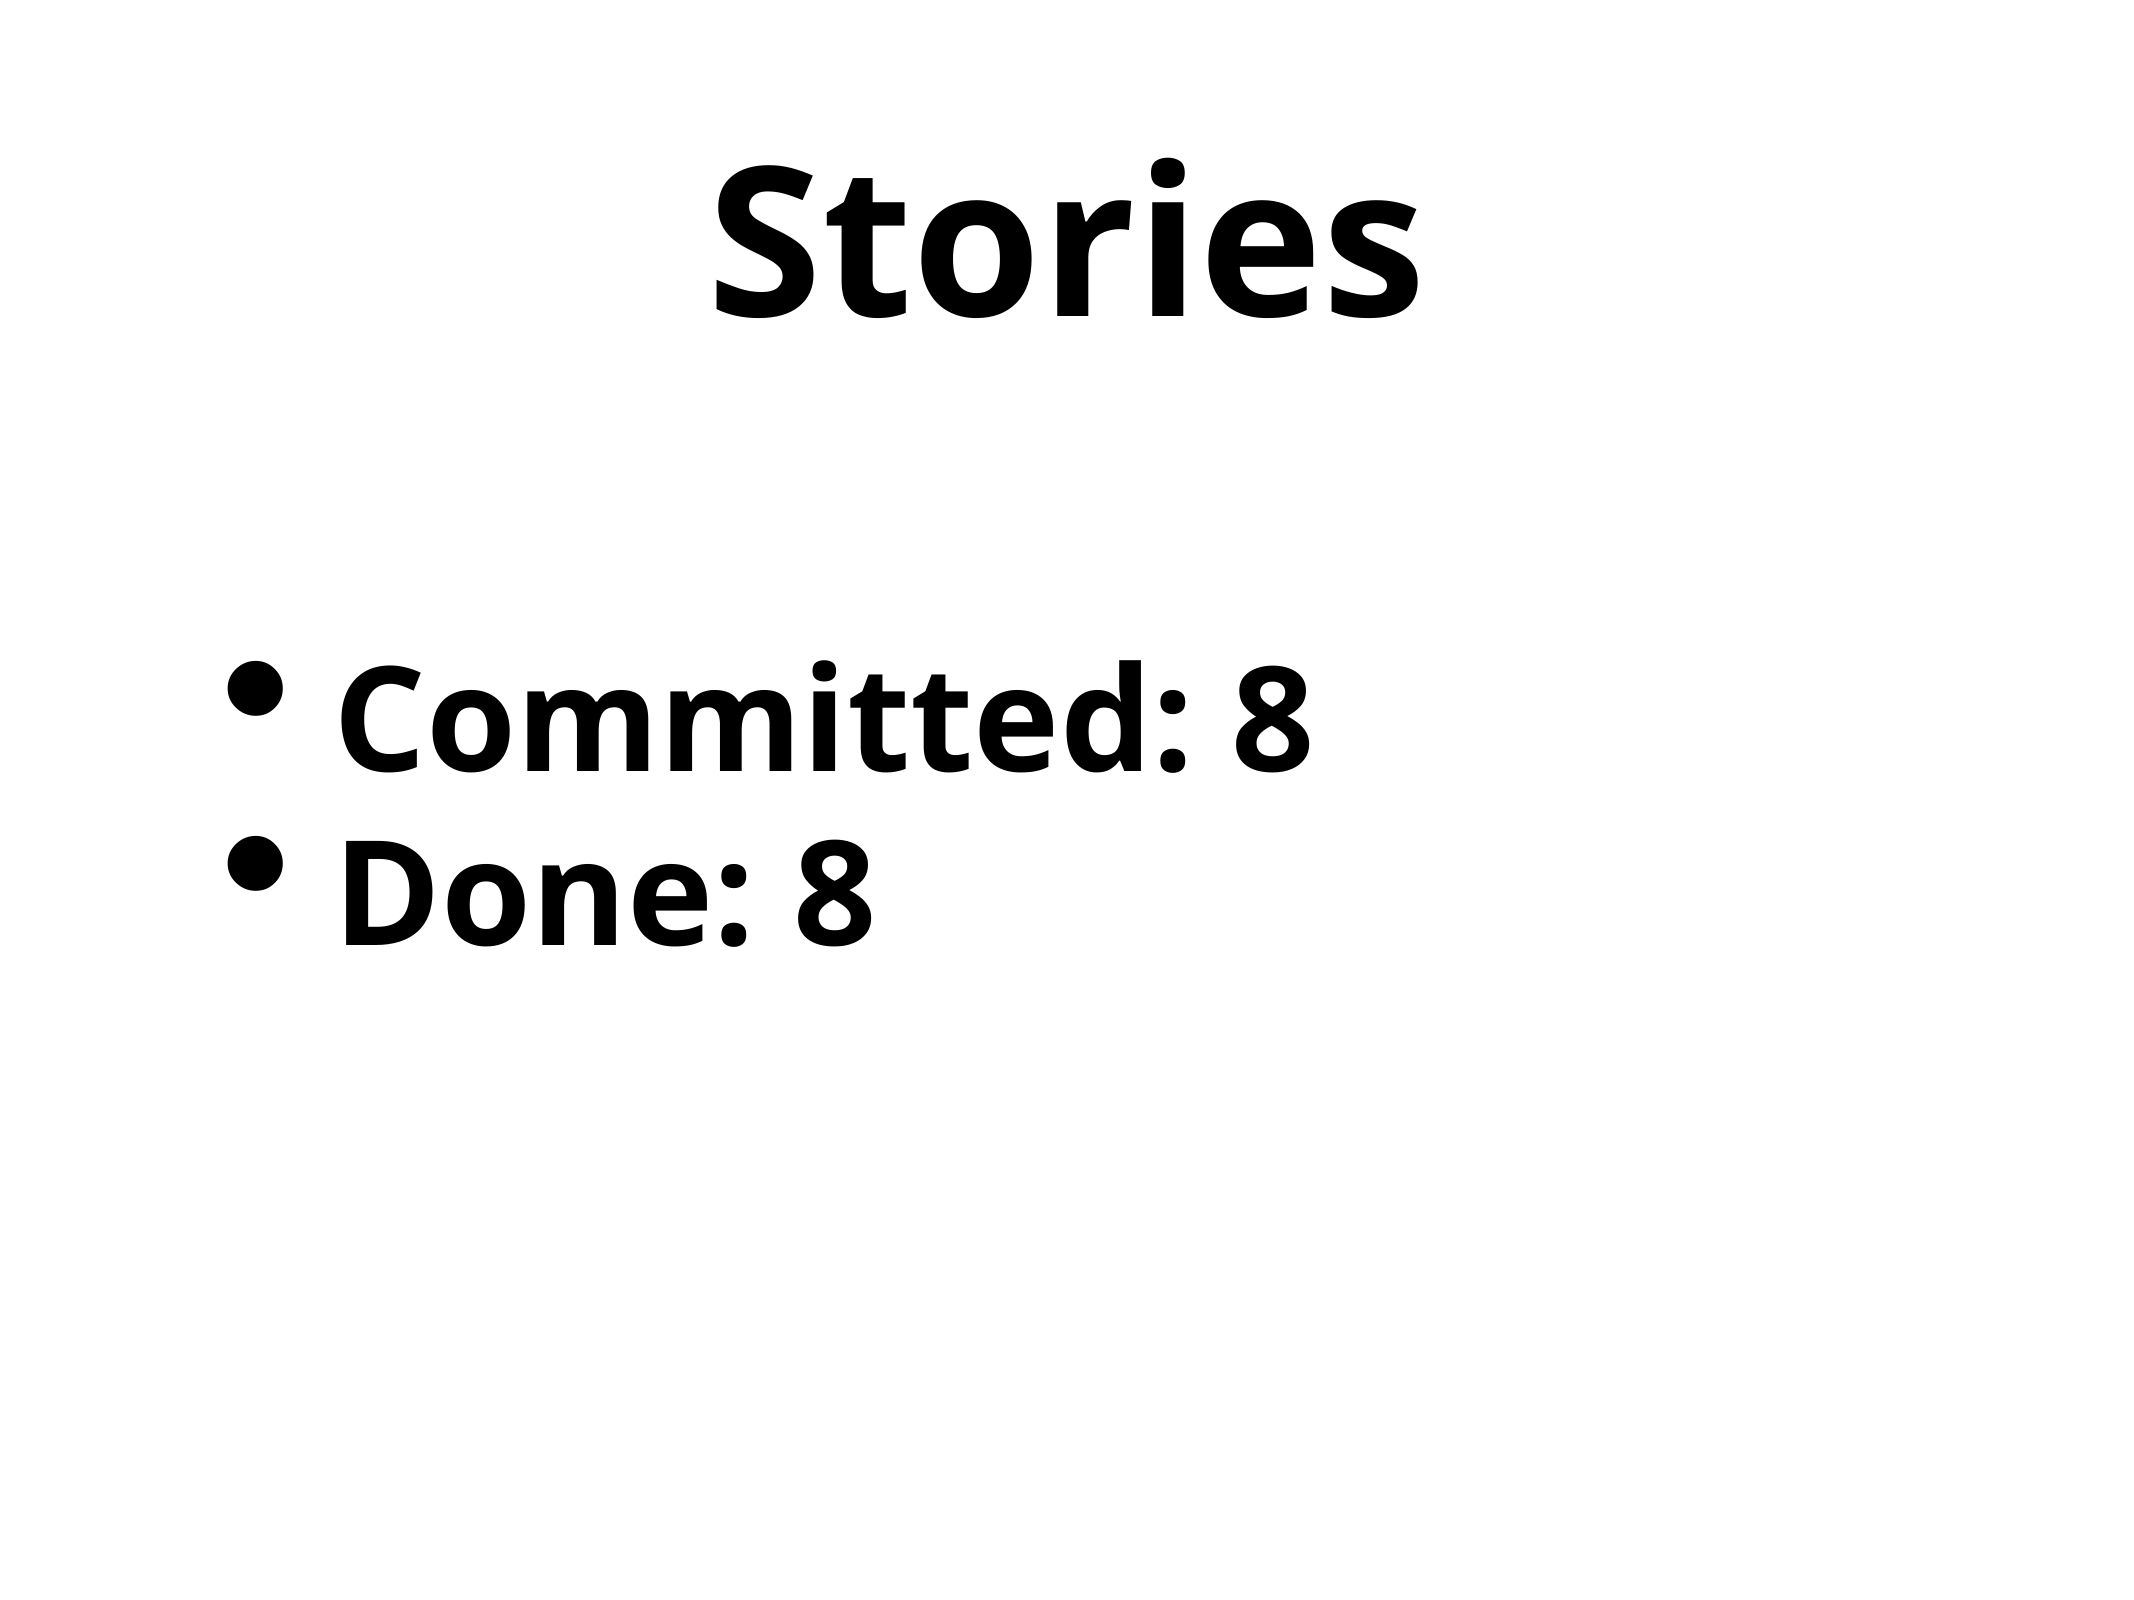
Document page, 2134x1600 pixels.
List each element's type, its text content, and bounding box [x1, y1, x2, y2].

text_box Committed: 8 Done: 8 [212, 616, 1324, 984]
text_box Stories [698, 99, 1435, 367]
